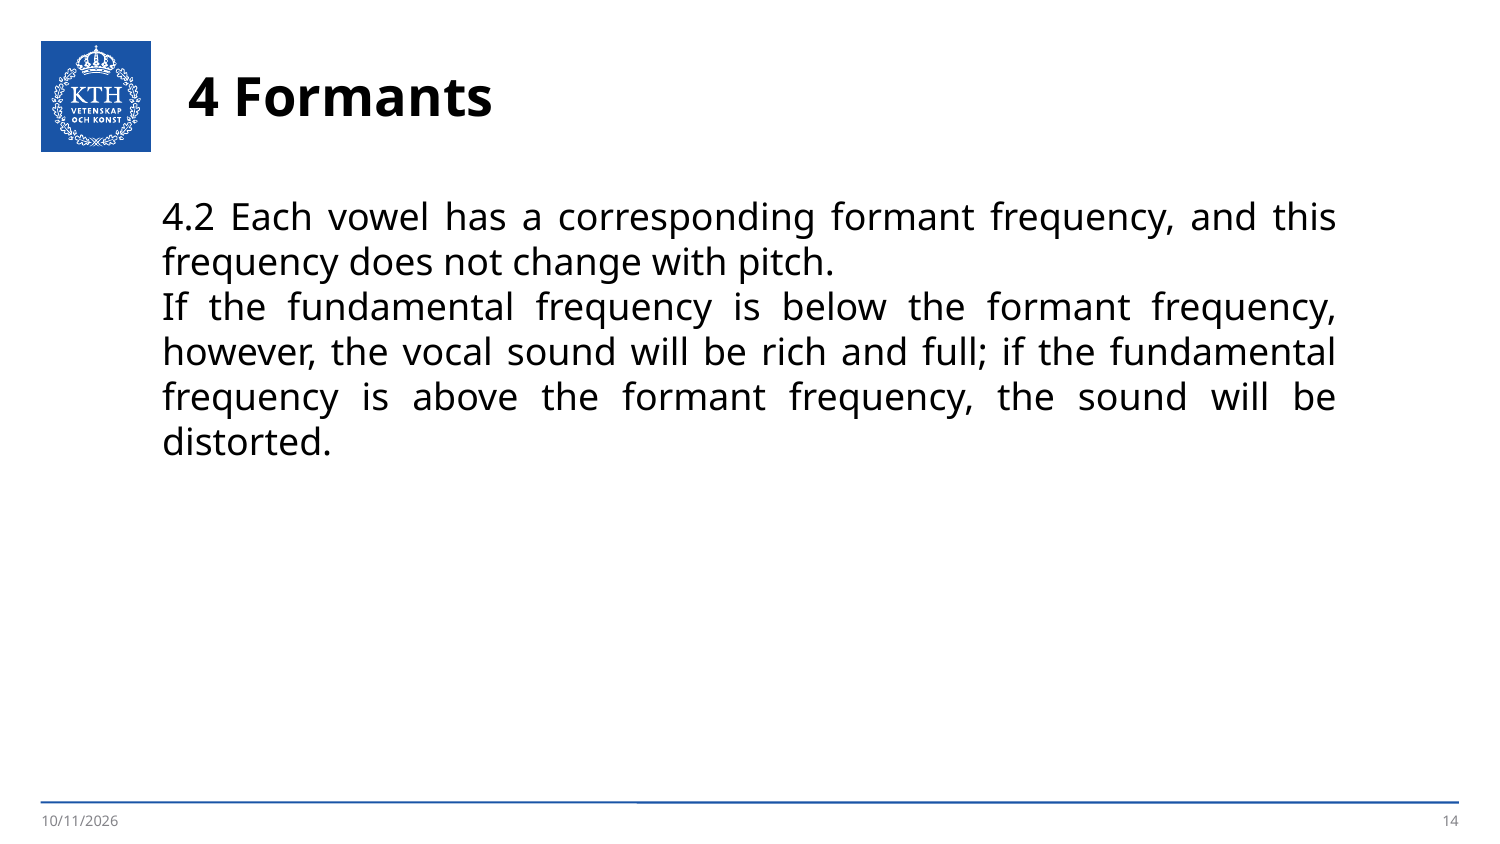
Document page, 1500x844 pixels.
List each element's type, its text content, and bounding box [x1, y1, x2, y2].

text_box 4.2 Each vowel has a corresponding formant frequency, and this frequency does not change with pitch. If the fundamental frequency is below the formant frequency, however, the vocal sound will be rich and full; if the fundamental frequency is above the formant frequency, the sound will be distorted. [147, 185, 1353, 483]
text_box 4 Formants [173, 41, 1413, 152]
text_box [1121, 811, 1459, 831]
text_box [41, 811, 379, 831]
